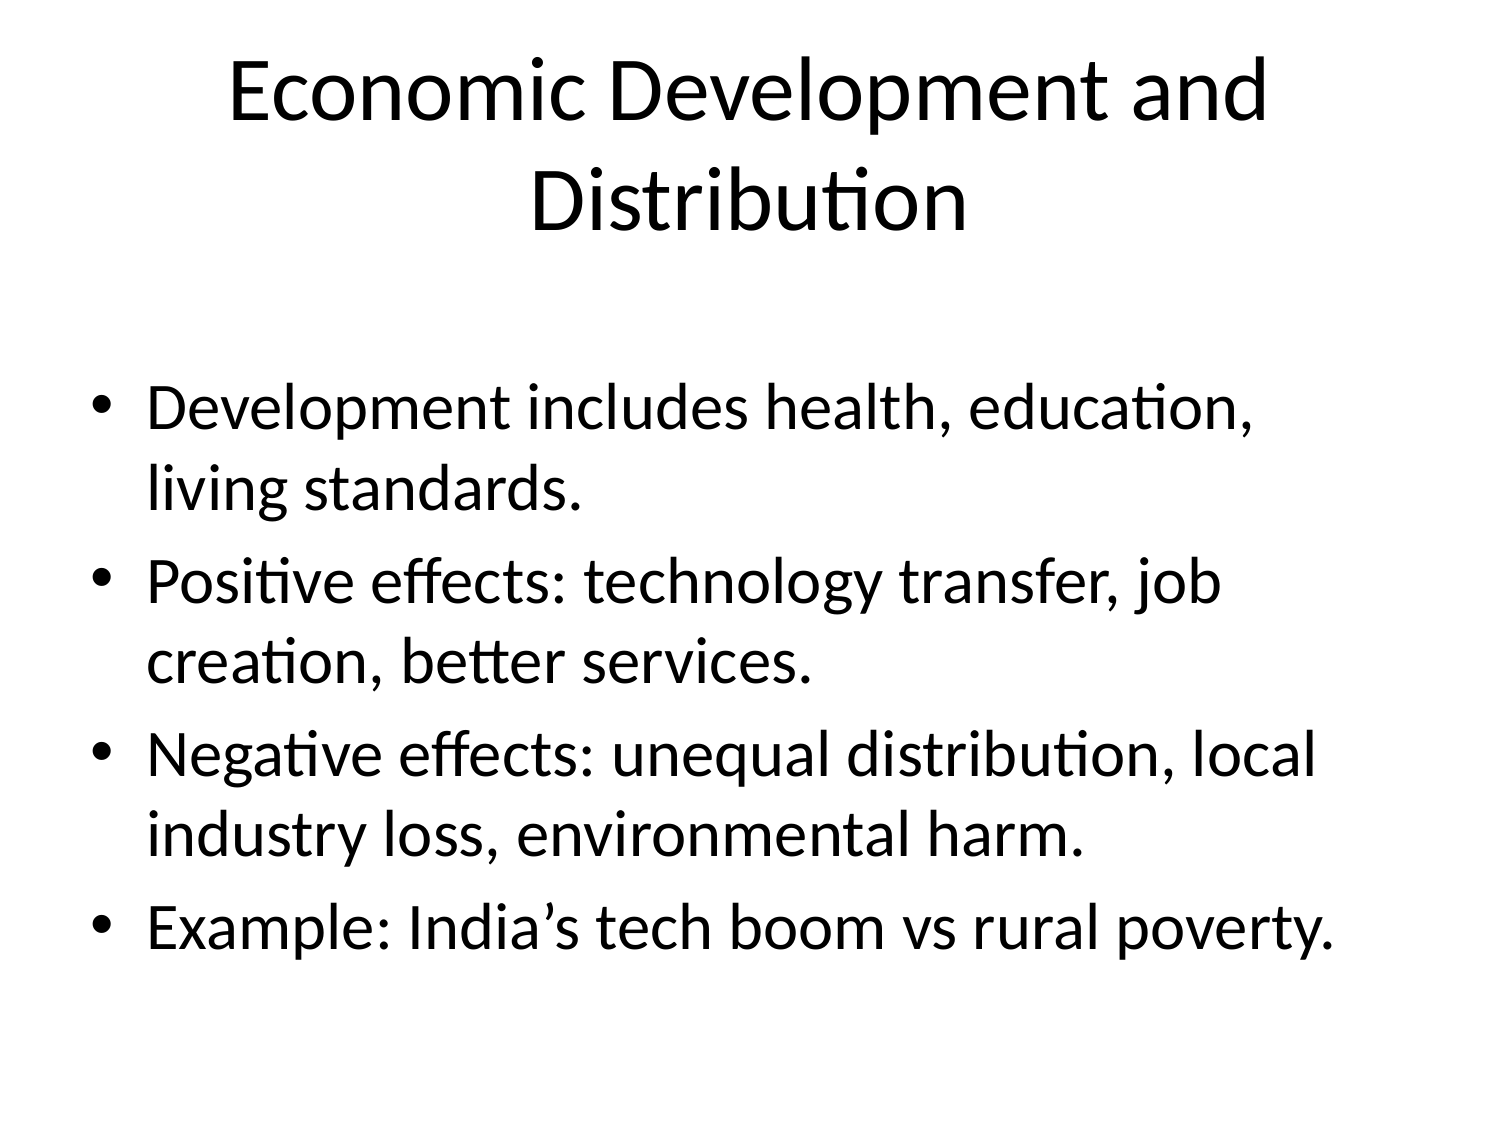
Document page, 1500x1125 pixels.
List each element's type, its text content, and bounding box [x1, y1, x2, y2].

list Development includes health, education, living standards. Positive effects: technology transfer, job creation, better services. Negative effects: unequal distribution, local industry loss, environmental harm. Example: India’s tech boom vs rural poverty. [75, 262, 1425, 1005]
title Economic Development and Distribution [75, 45, 1425, 233]
